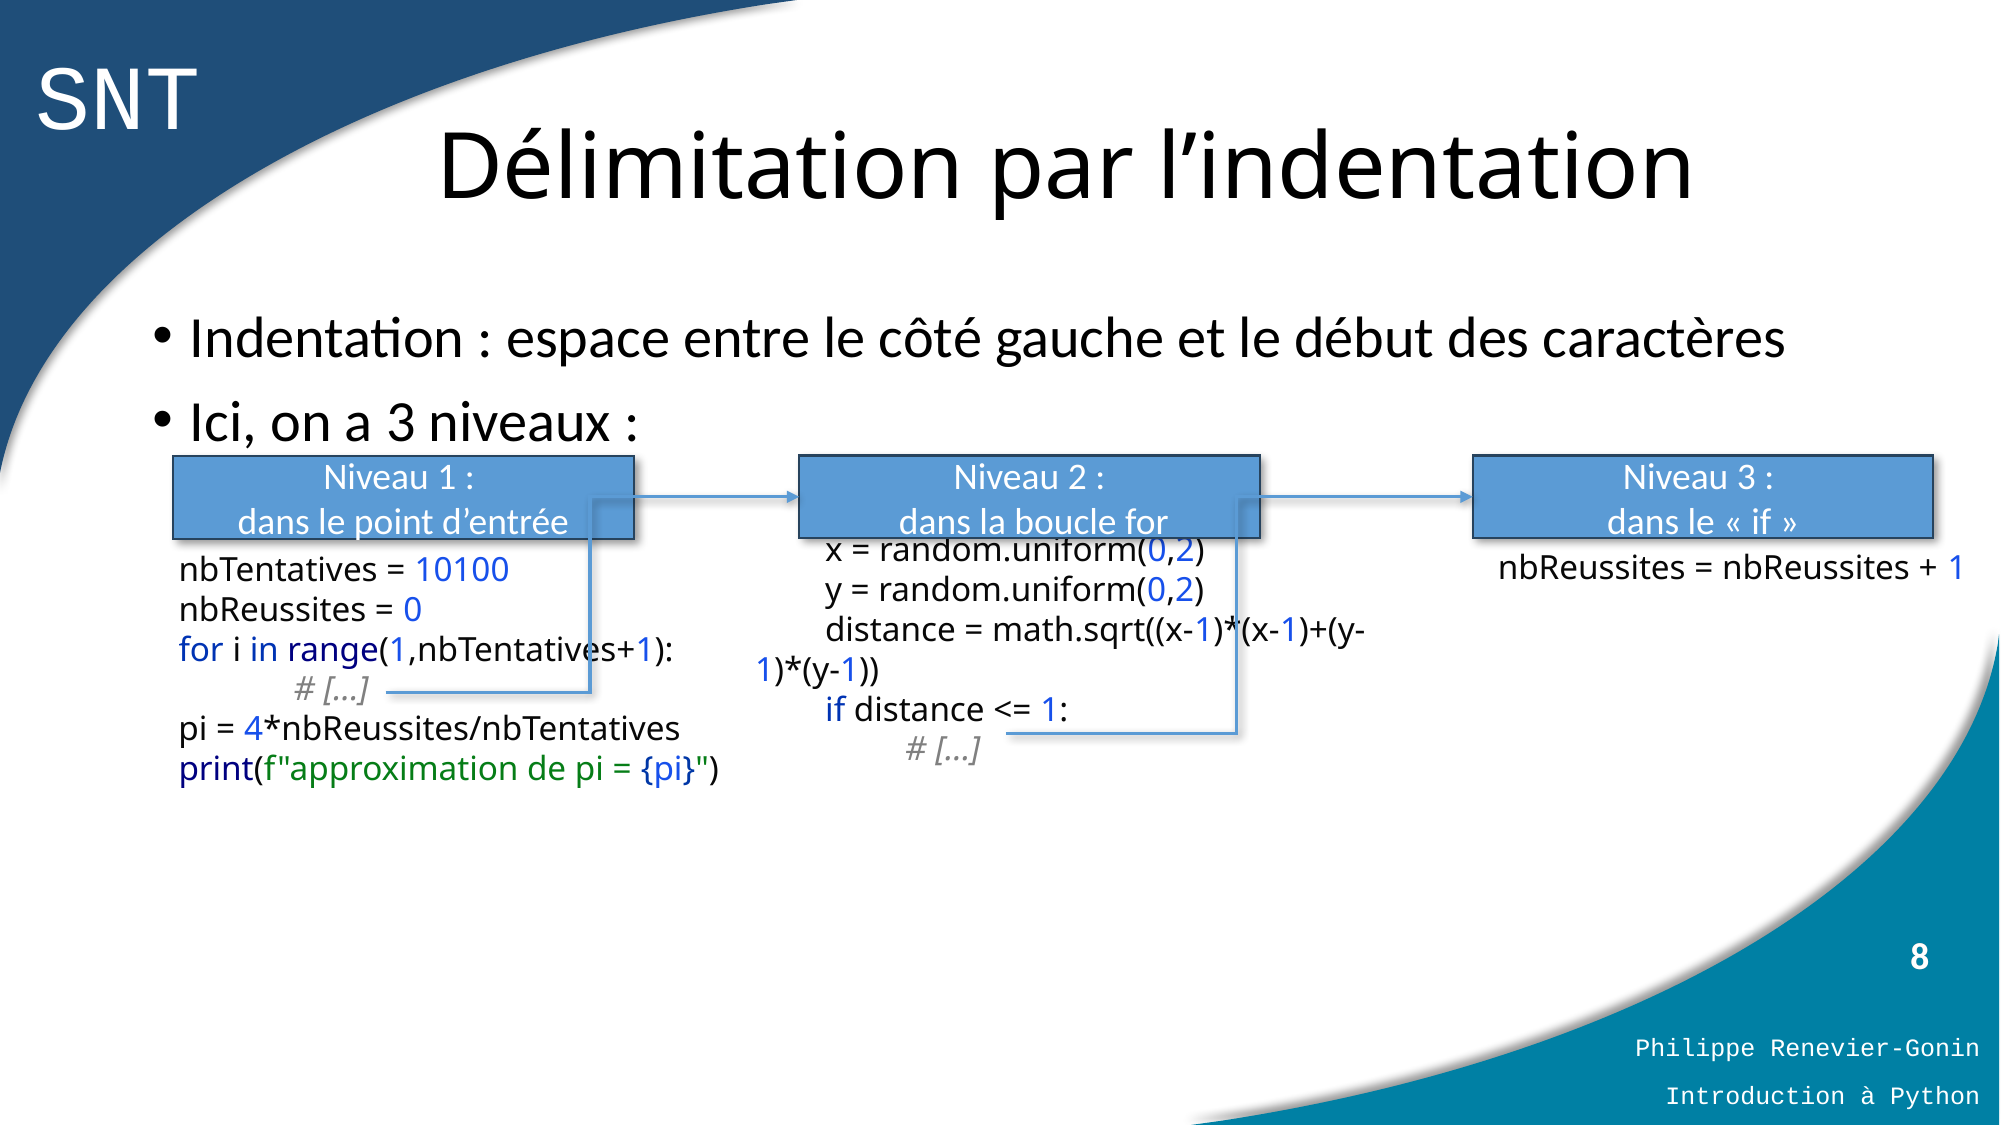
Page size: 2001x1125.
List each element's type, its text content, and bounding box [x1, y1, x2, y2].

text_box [385, 496, 800, 693]
text_box x = random.uniform(0,2) y = random.uniform(0,2) distance = math.sqrt((x-1)*(x-1)+(y-1)*(y-1)) if distance <= 1: # […] [740, 545, 1461, 815]
title Délimitation par l’indentation [421, 59, 1863, 278]
text_box nbTentatives = 10100 nbReussites = 0 for i in range(1,nbTentatives+1): # […] pi = 4*nbReussites/nbTentatives print(f"approximation de pi = {pi}") [128, 540, 740, 795]
text_box Niveau 3 : dans le « if » [1472, 454, 1934, 539]
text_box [1005, 496, 1473, 734]
text_box nbReussites = nbReussites + 1 [1473, 539, 2000, 594]
list Indentation : espace entre le côté gauche et le début des caractères Ici, on a 3 niveaux : [137, 594, 1863, 1014]
text_box Niveau 2 : dans la boucle for [798, 454, 1261, 539]
text_box Niveau 1 : dans le point d’entrée [172, 455, 635, 540]
list Indentation : espace entre le côté gauche et le début des caractères Ici, on a 3 niveaux : [137, 299, 1863, 540]
